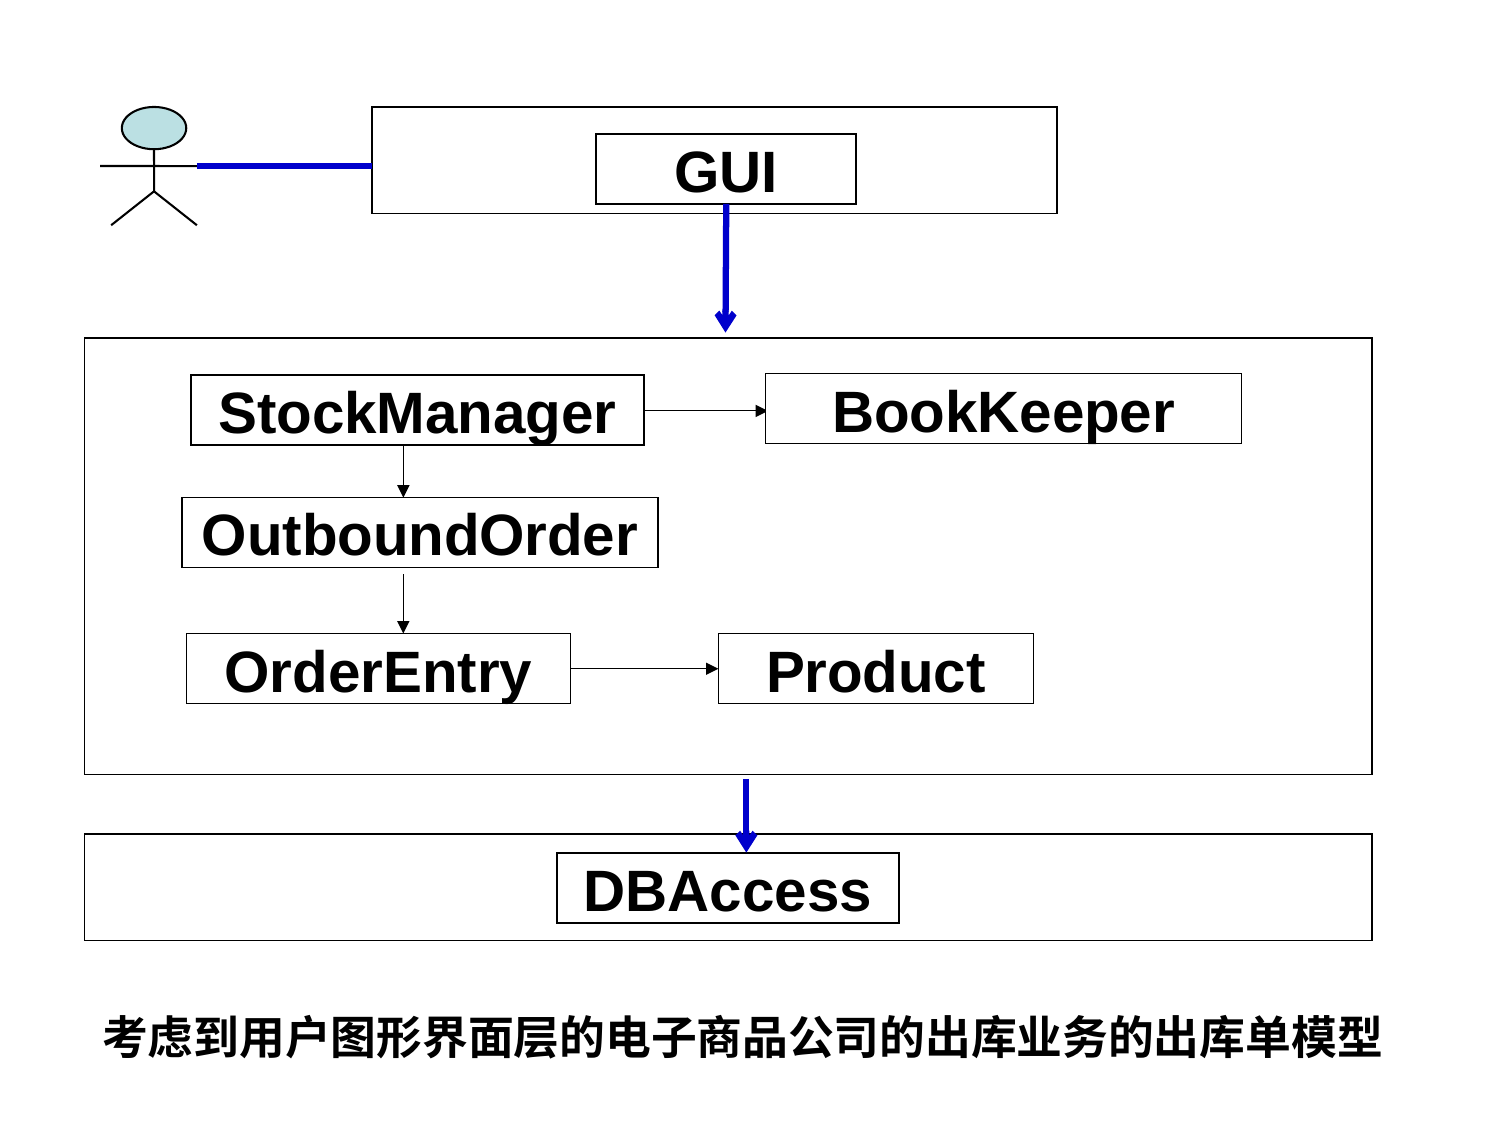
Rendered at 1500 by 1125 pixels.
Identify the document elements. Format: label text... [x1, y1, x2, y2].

text_box OrderEntry [186, 633, 571, 704]
text_box BookKeeper [765, 373, 1242, 444]
text_box [84, 834, 1372, 941]
text_box 考虑到用户图形界面层的电子商品公司的出库业务的出库单模型 [84, 1001, 1412, 1071]
text_box [372, 106, 1057, 214]
text_box [84, 338, 1372, 775]
text_box Product [718, 633, 1034, 704]
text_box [99, 106, 219, 226]
text_box StockManager [190, 375, 645, 446]
